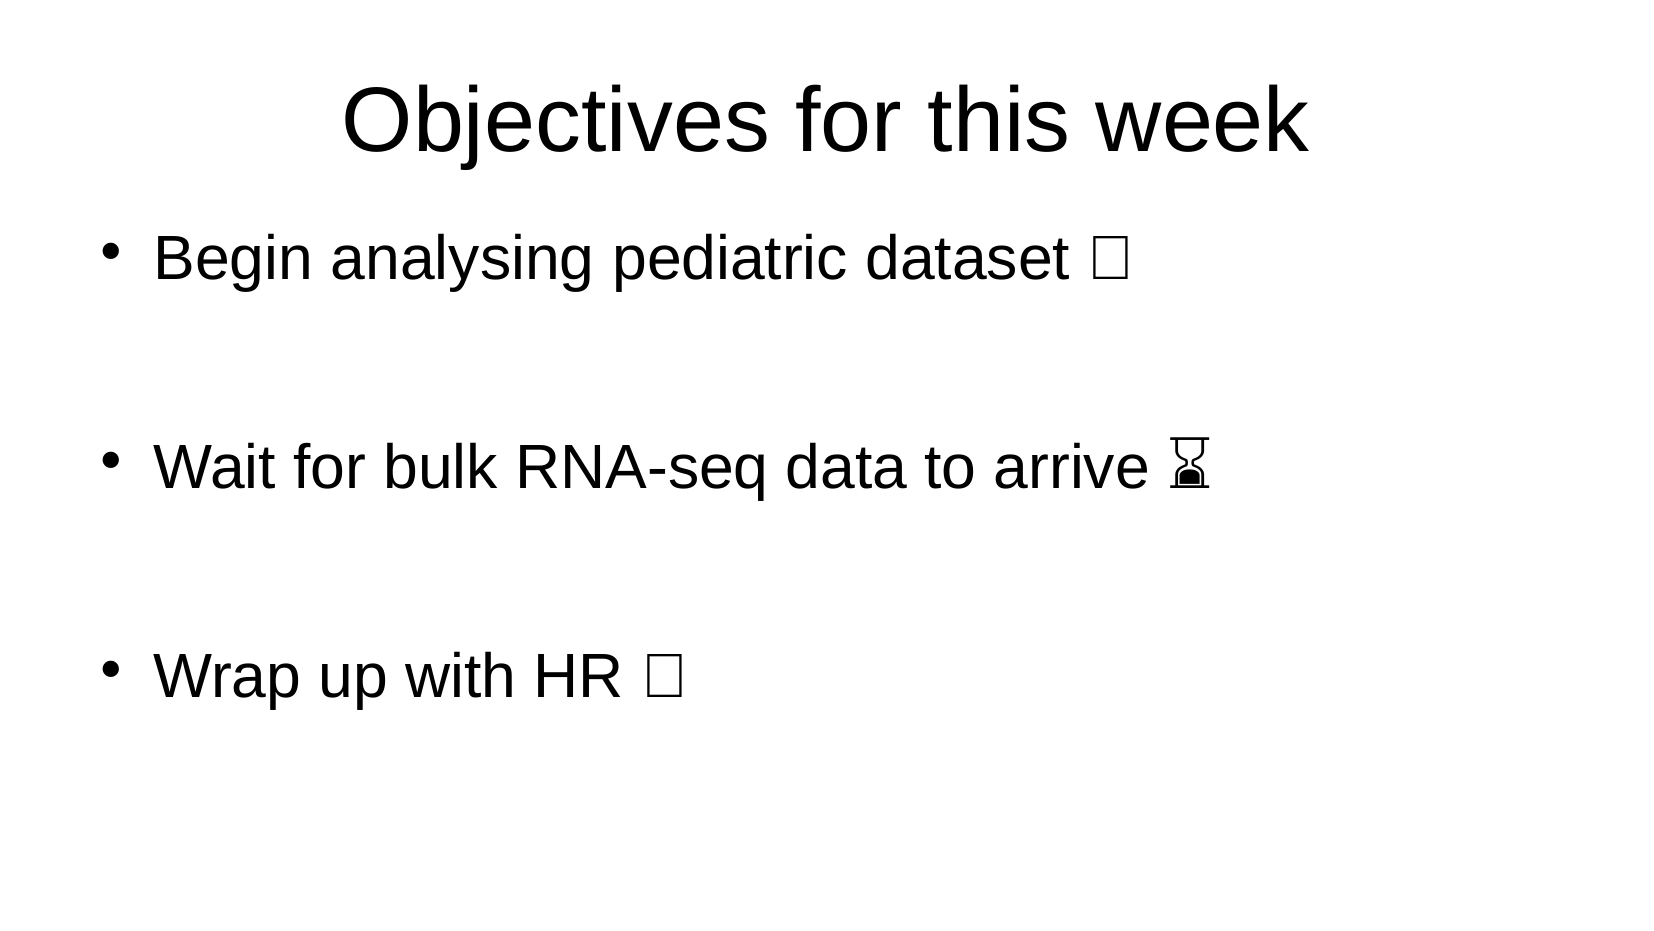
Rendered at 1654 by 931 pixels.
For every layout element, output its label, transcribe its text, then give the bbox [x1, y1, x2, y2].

title Objectives for this week [82, 37, 1571, 193]
list Begin analysing pediatric dataset ✅ Wait for bulk RNA-seq data to arrive ⌛ Wrap up with HR ❌ [82, 217, 1571, 757]
